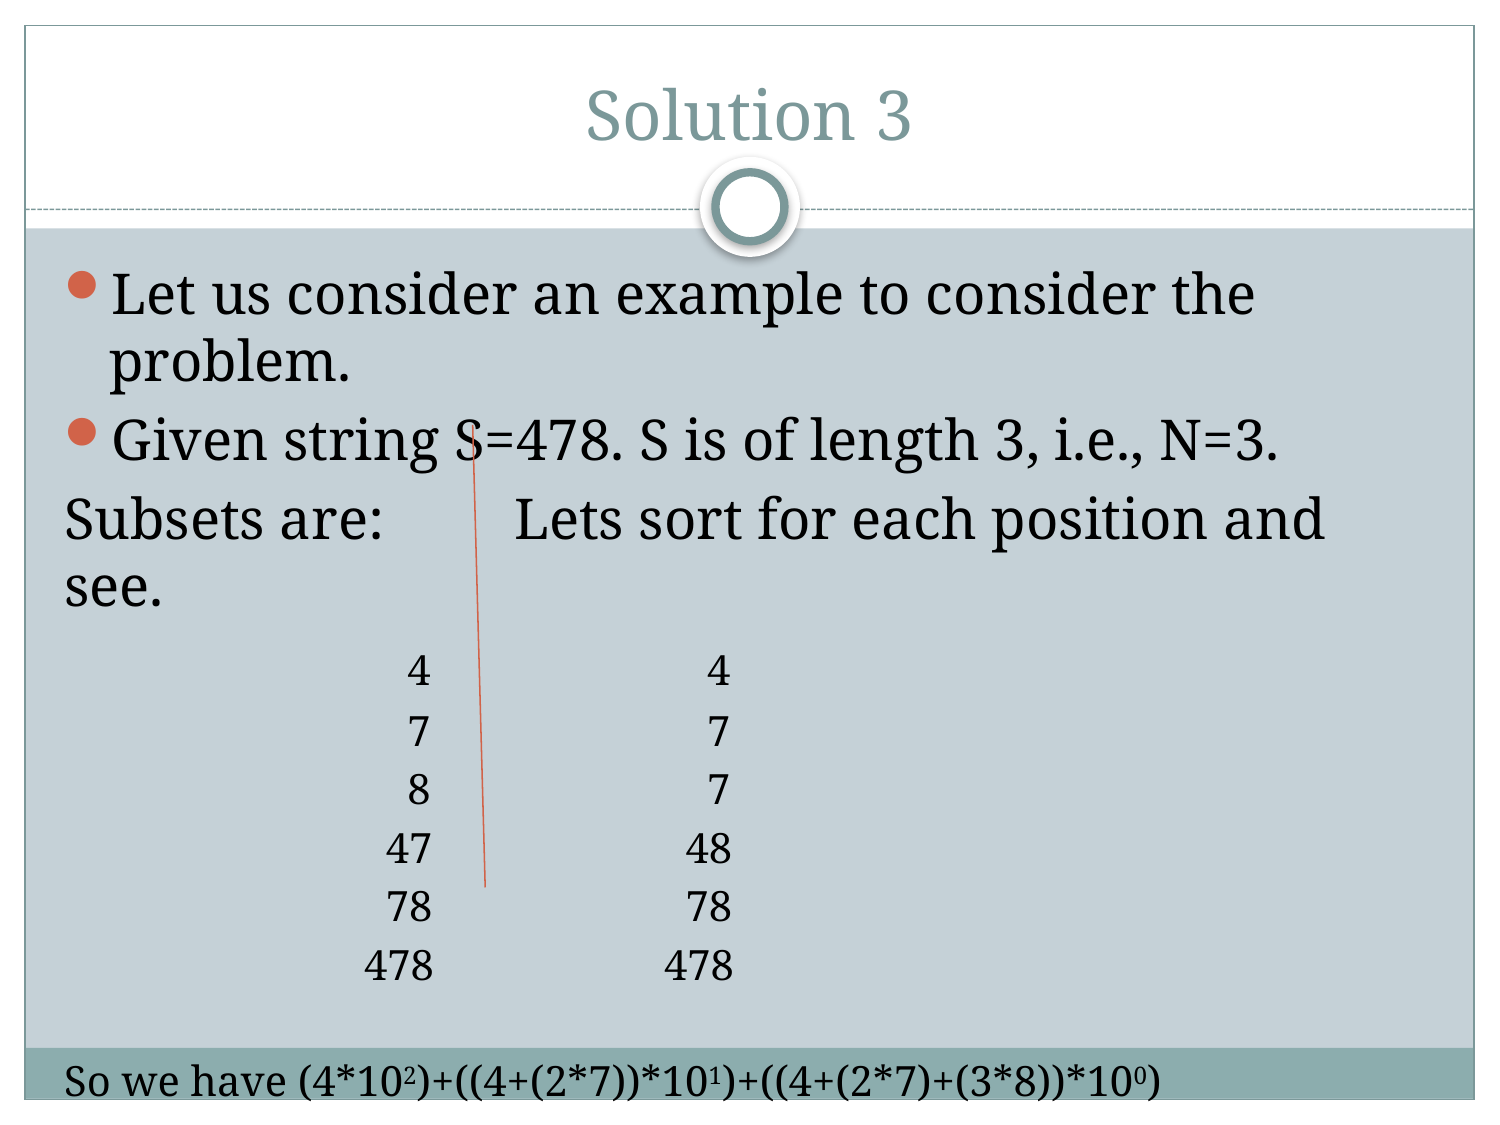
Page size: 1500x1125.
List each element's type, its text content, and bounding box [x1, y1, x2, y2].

title Solution 3 [49, 37, 1450, 162]
list Let us consider an example to consider the problem. Given string S=478. S is of length 3, i.e., N=3. Subsets are: Lets sort for each position and see. 4 4 7 7 8 7 47 48 78 78 478 478 So we have (4*102)+((4+(2*7))*101)+((4+(2*7)+(3*8))*100) [49, 250, 1445, 1001]
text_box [472, 424, 486, 888]
